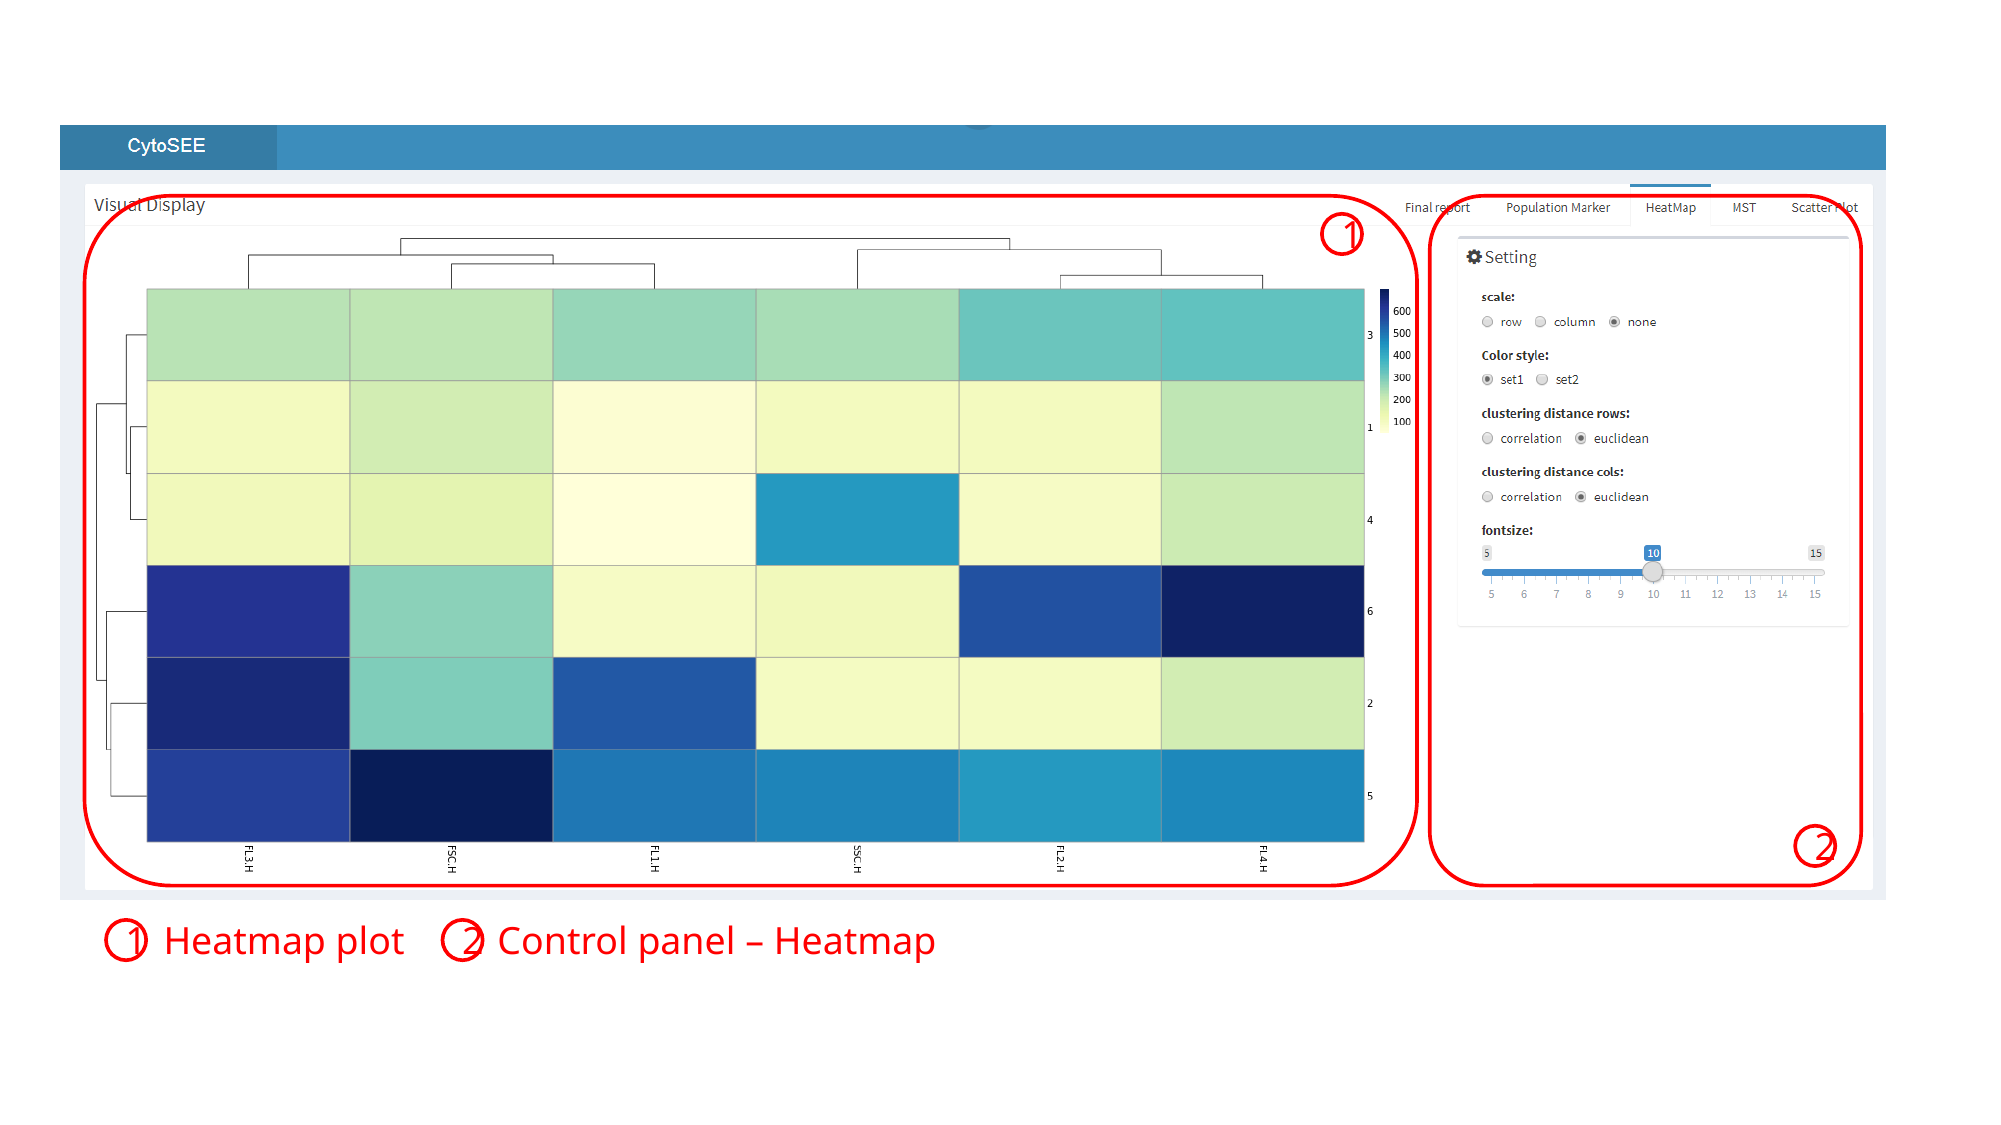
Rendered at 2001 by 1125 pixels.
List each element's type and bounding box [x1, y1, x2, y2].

text_box [60, 125, 1886, 971]
